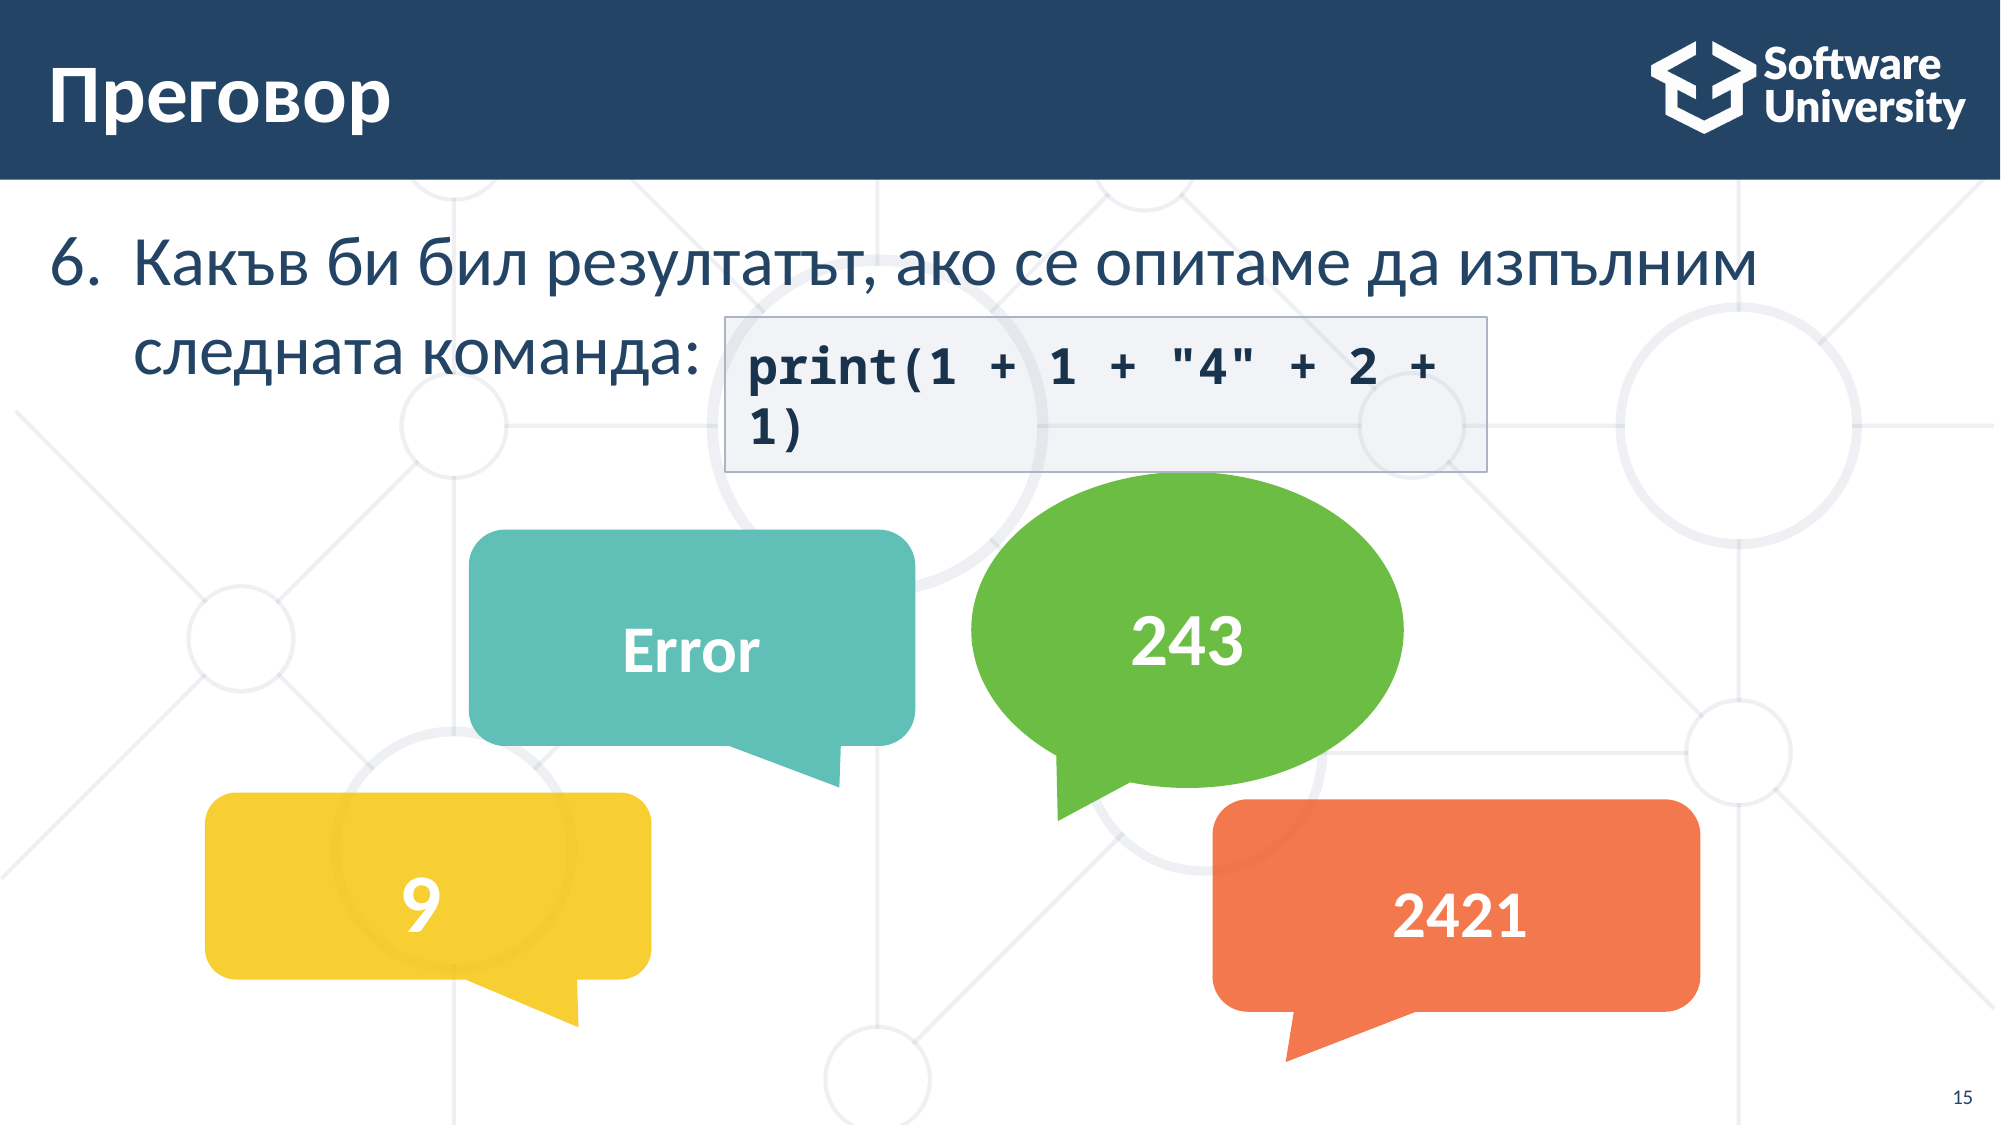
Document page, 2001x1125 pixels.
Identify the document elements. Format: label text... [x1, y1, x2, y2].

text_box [199, 792, 652, 980]
text_box print(1 + 1 + "4" + 2 + 1) [724, 316, 1488, 472]
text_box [1212, 799, 1701, 1012]
title Преговор [31, 16, 1625, 162]
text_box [970, 471, 1405, 789]
list Какъв би бил резултатът, ако се опитамe да изпълним следната команда: [31, 204, 1969, 1056]
picture [1651, 41, 1966, 134]
text_box 15 [1927, 1067, 1989, 1117]
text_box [468, 529, 916, 747]
